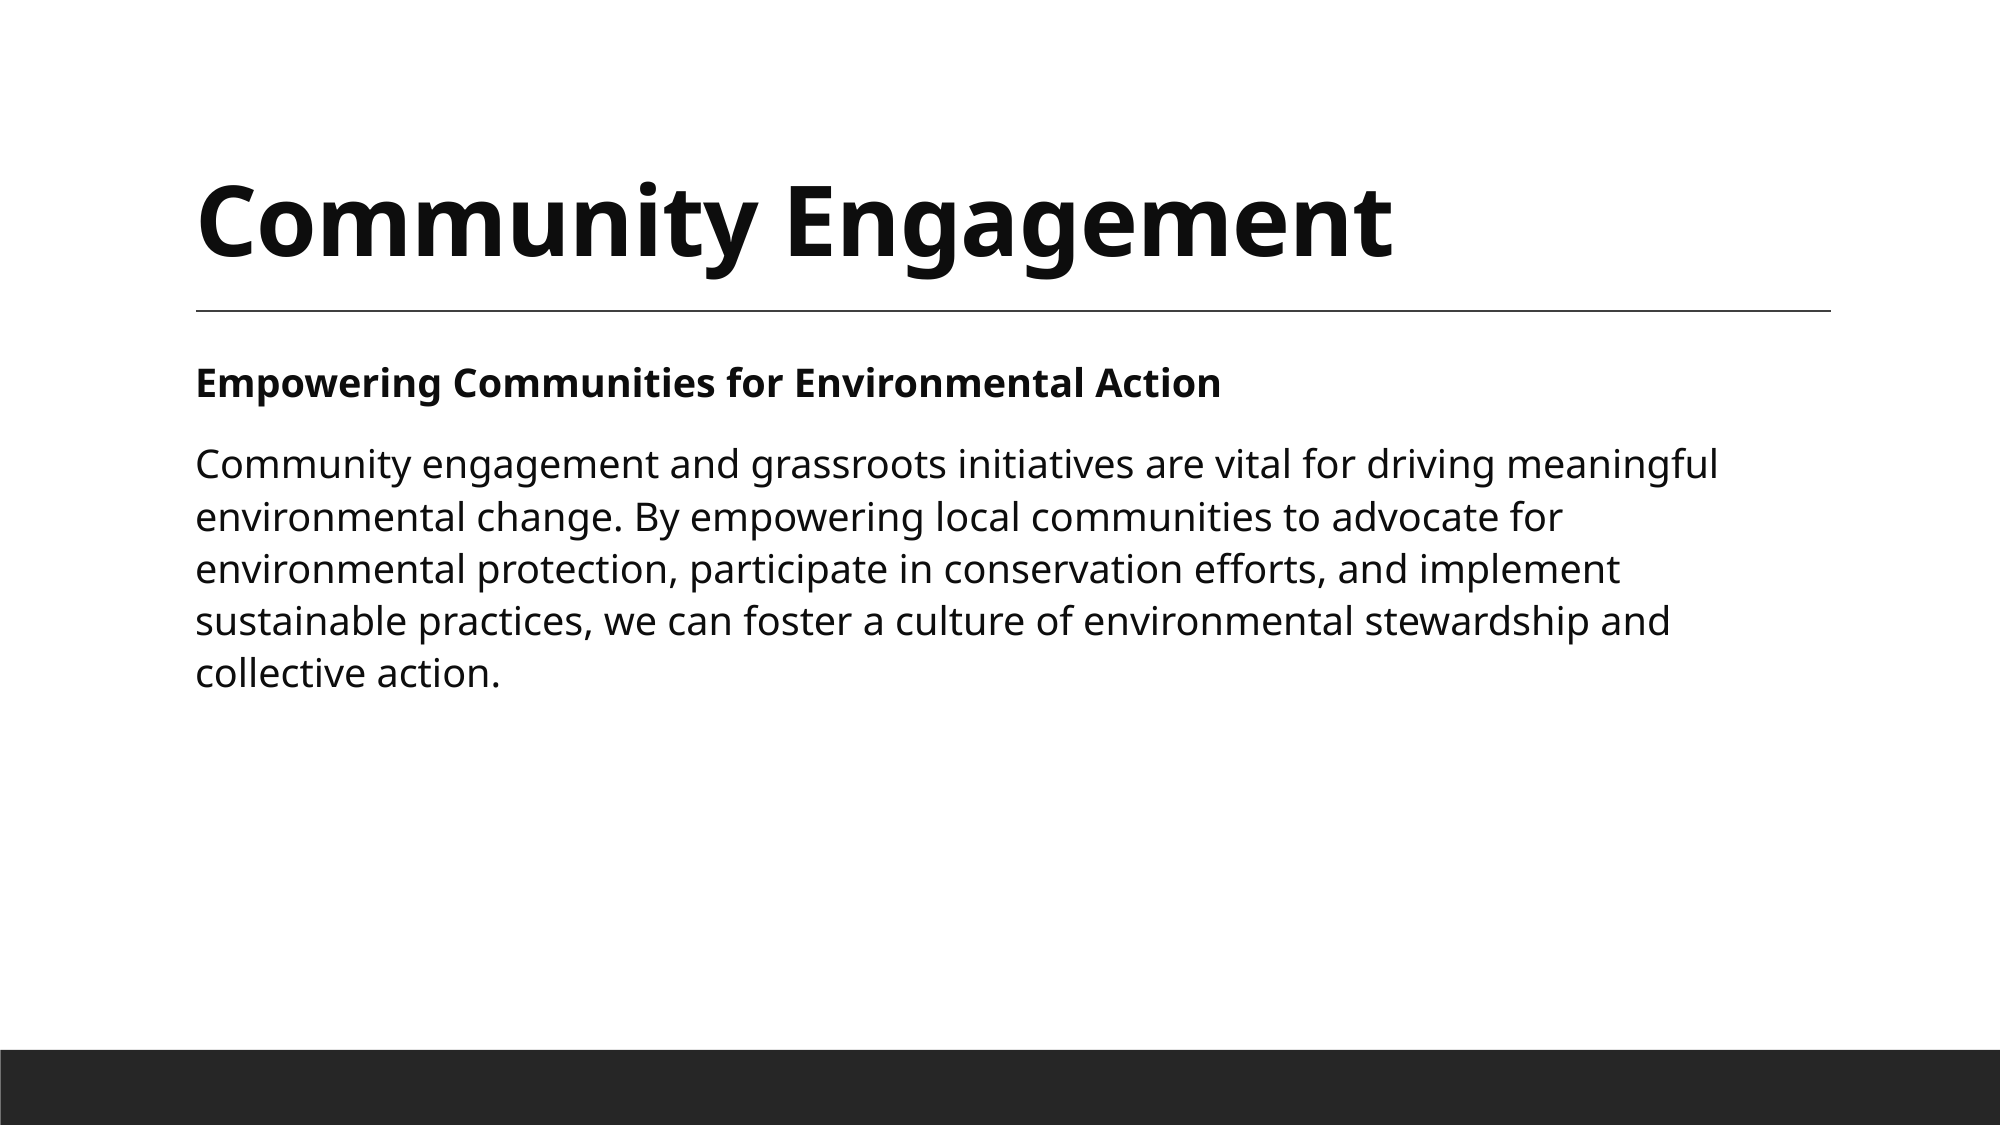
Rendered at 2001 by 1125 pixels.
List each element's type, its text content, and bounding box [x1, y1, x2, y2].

list Empowering Communities for Environmental Action Community engagement and grassroots initiatives are vital for driving meaningful environmental change. By empowering local communities to advocate for environmental protection, participate in conservation efforts, and implement sustainable practices, we can foster a culture of environmental stewardship and collective action. [180, 345, 1830, 963]
title Community Engagement [180, 47, 1830, 285]
